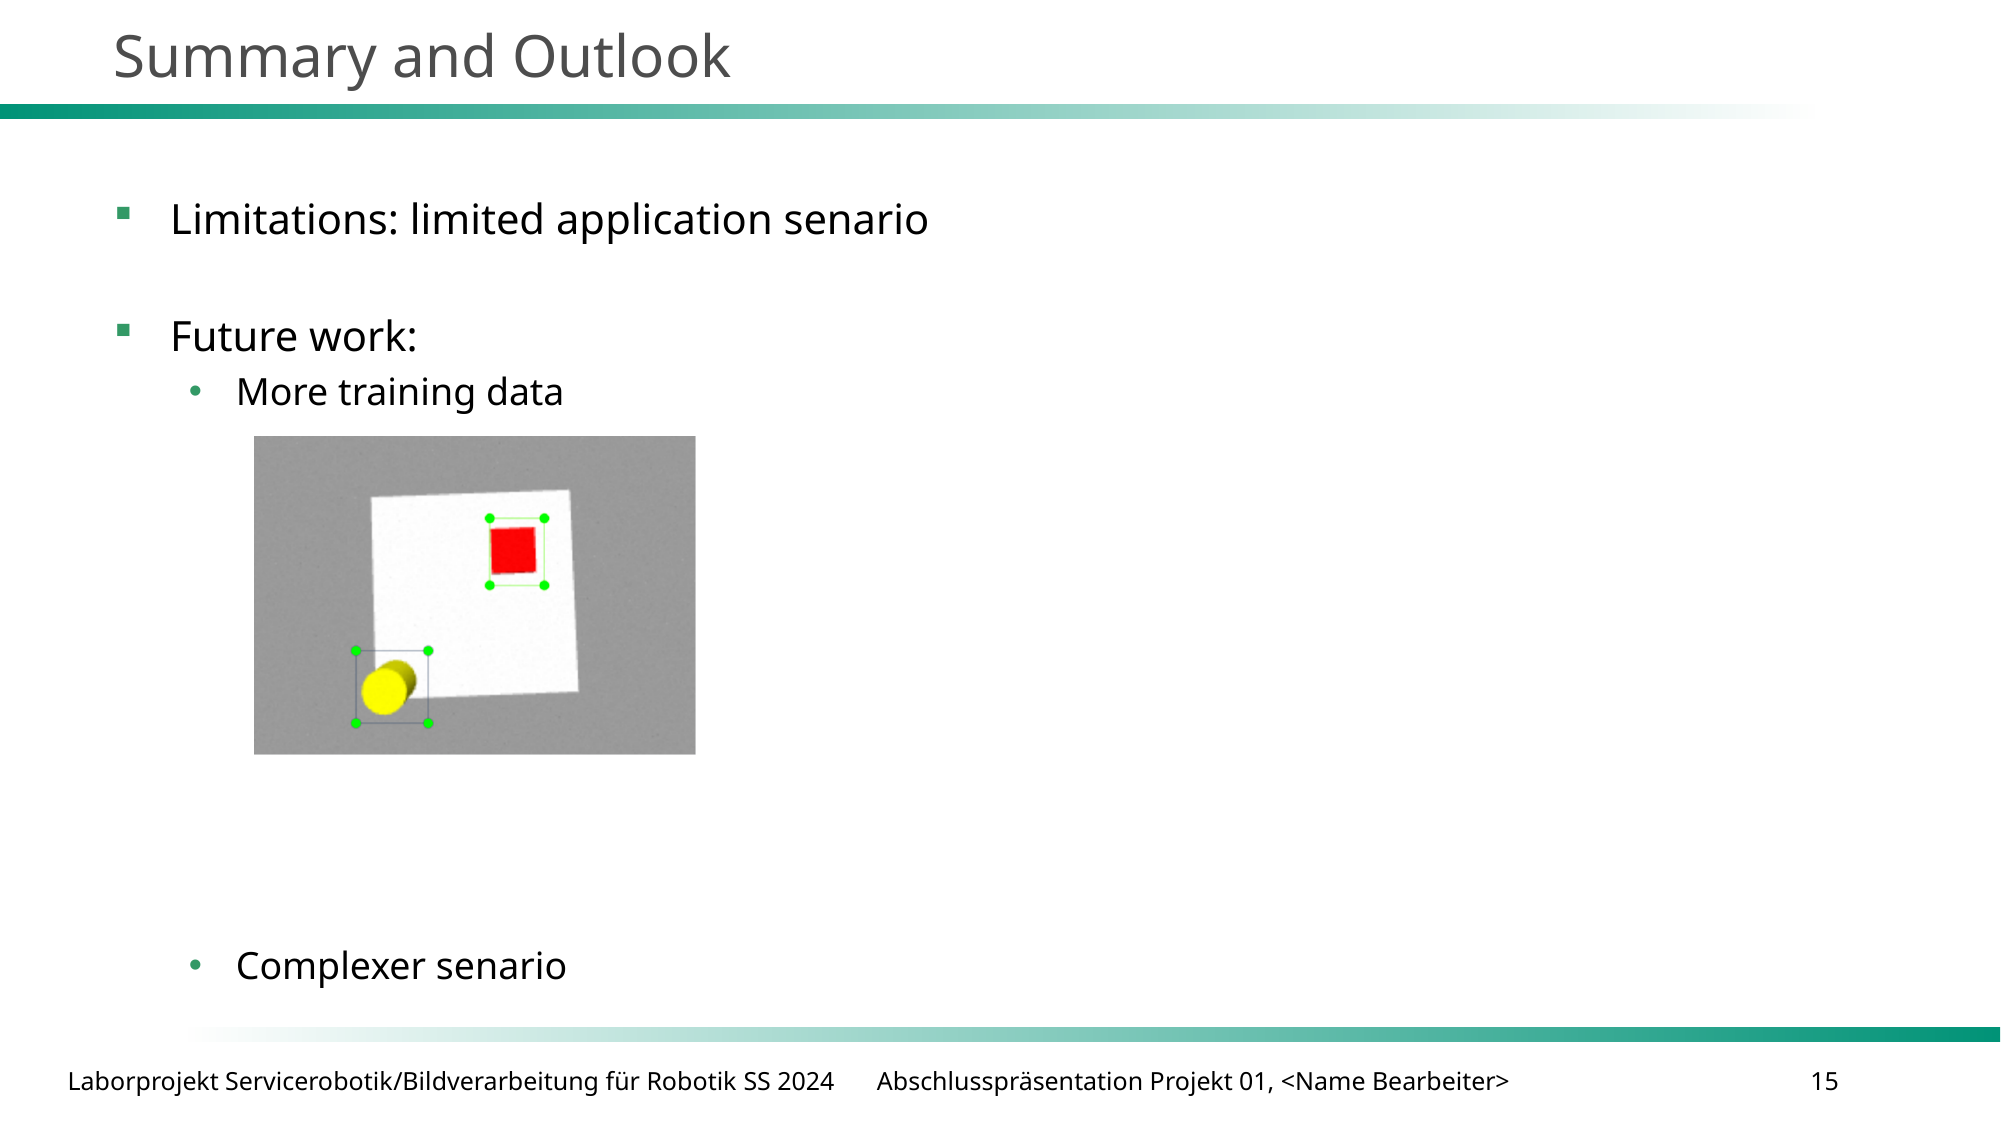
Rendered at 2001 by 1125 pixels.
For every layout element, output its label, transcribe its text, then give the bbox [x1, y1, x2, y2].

list Limitations: limited application senario Future work: More training data Complexer senario [98, 127, 1900, 1006]
picture [254, 436, 697, 755]
title Summary and Outlook [98, 11, 1900, 98]
